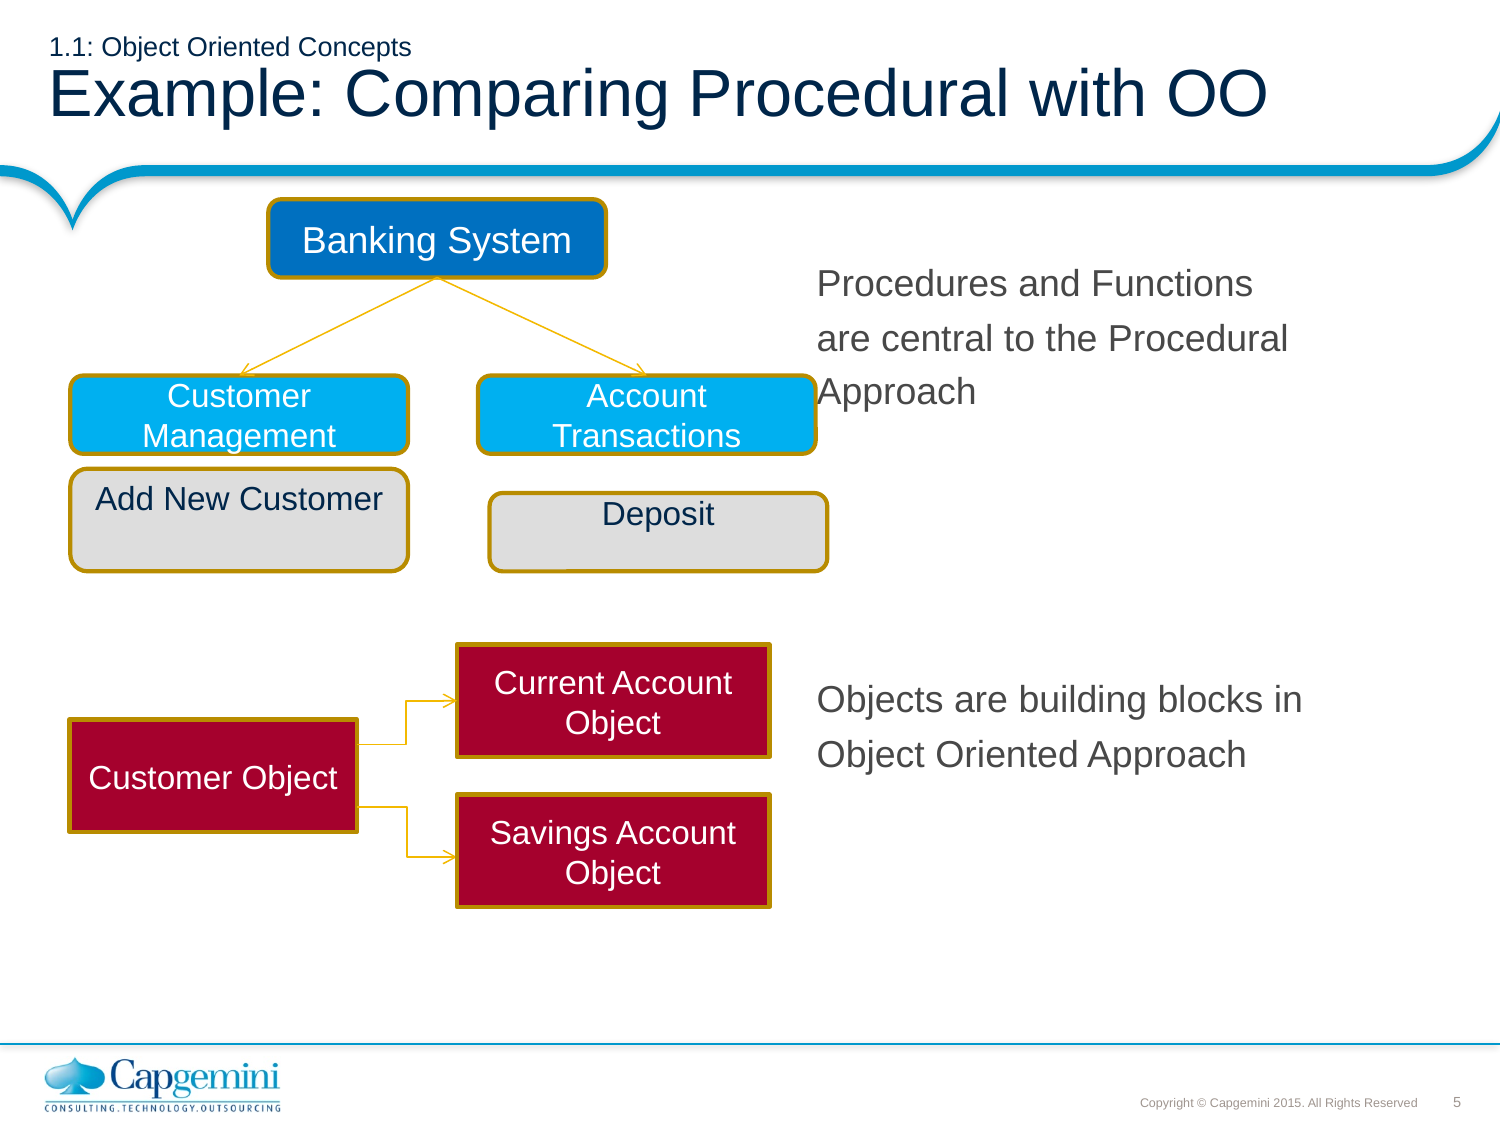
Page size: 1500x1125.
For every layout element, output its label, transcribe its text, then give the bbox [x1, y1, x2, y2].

picture [44, 1056, 281, 1113]
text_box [70, 198, 828, 572]
title 1.1: Object Oriented Concepts Example: Comparing Procedural with OO [0, 0, 1500, 165]
text_box Savings Account Object [455, 792, 772, 909]
list Procedures and Functions are central to the Procedural Approach Objects are building blocks in Object Oriented Approach [48, 245, 1500, 1007]
text_box Customer Object [67, 717, 359, 834]
text_box Current Account Object [455, 642, 772, 759]
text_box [356, 806, 458, 858]
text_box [356, 700, 458, 745]
